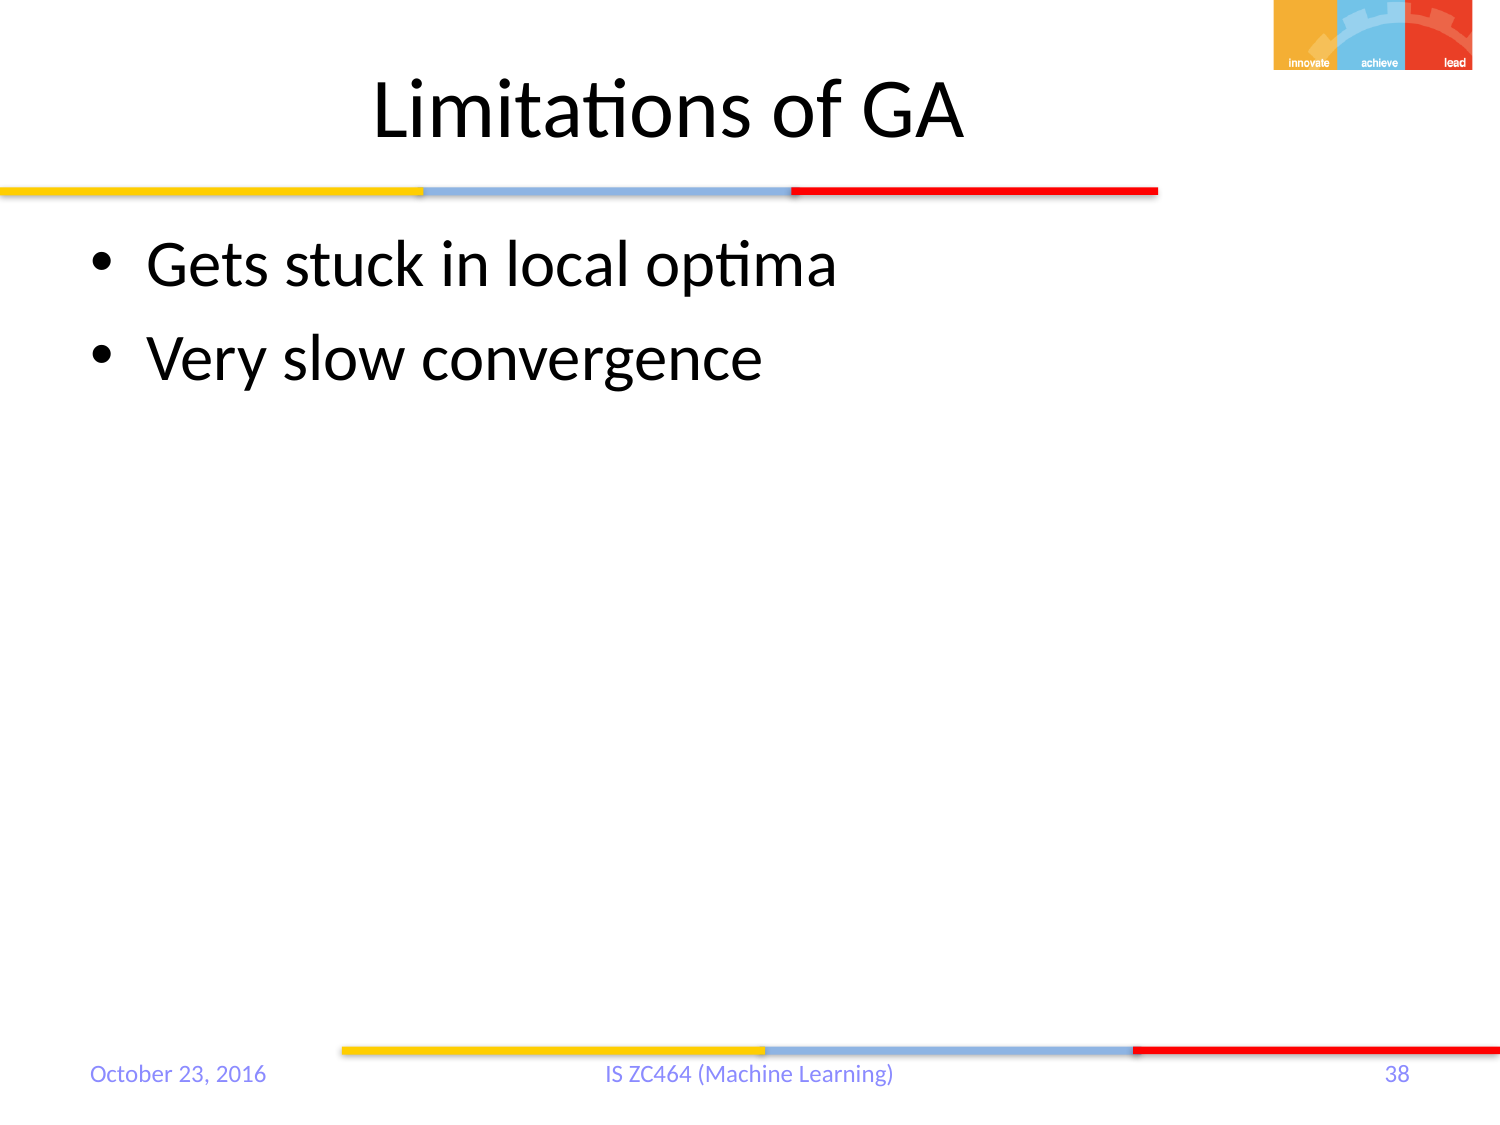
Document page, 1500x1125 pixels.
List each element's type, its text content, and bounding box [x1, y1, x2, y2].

slide_number 38 [1074, 1042, 1425, 1103]
list Gets stuck in local optima Very slow convergence [75, 212, 1425, 1005]
footer IS ZC464 (Machine Learning) [512, 1042, 988, 1103]
title Limitations of GA [75, 45, 1263, 163]
picture [1273, 0, 1473, 70]
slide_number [75, 1042, 425, 1103]
